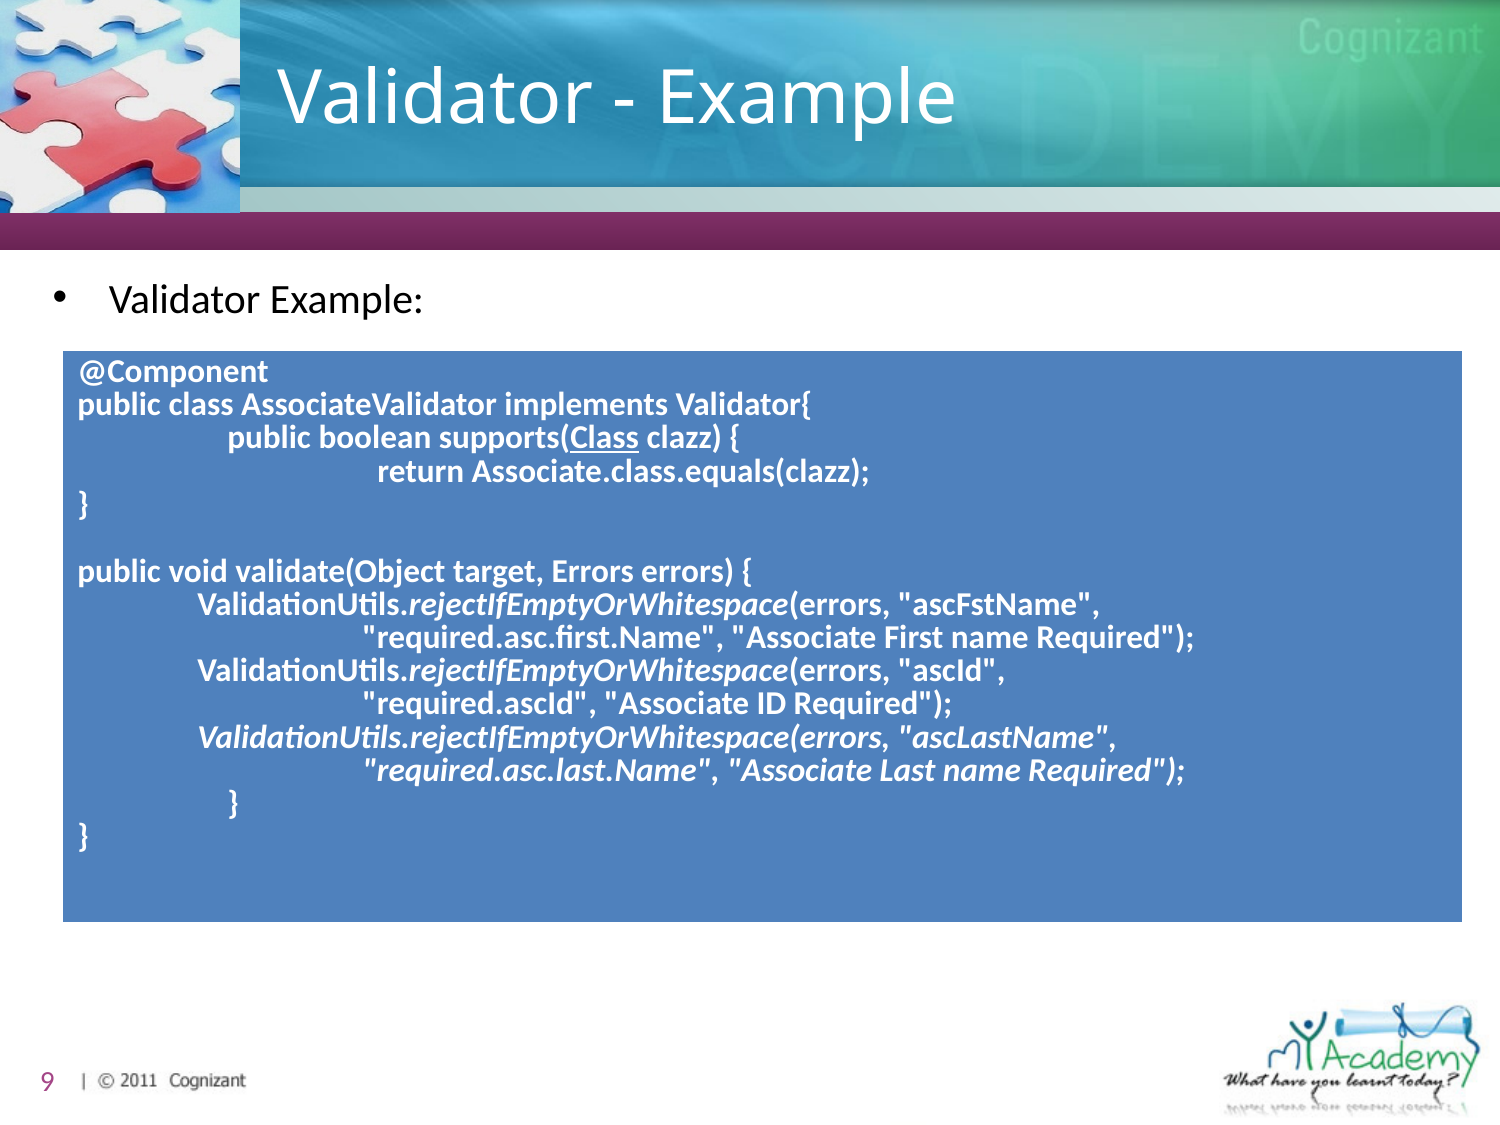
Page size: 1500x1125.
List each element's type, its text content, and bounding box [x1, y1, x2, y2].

table_header @Component public class AssociateValidator implements Validator{ public boolean supports(Class clazz) { return Associate.class.equals(clazz); } public void validate(Object target, Errors errors) { ValidationUtils.rejectIfEmptyOrWhitespace(errors, "ascFstName", "required.asc.first.Name", "Associate First name Required"); ValidationUtils.rejectIfEmptyOrWhitespace(errors, "ascId", "required.ascId", "Associate ID Required"); ValidationUtils.rejectIfEmptyOrWhitespace(errors, "ascLastName", "required.asc.last.Name", "Associate Last name Required"); } } [63, 351, 1462, 922]
list Validator Example: [37, 263, 1463, 1076]
slide_number 9 [24, 1054, 100, 1100]
title Validator - Example [262, 0, 1500, 188]
picture [0, 0, 262, 213]
picture [0, 250, 1500, 1125]
